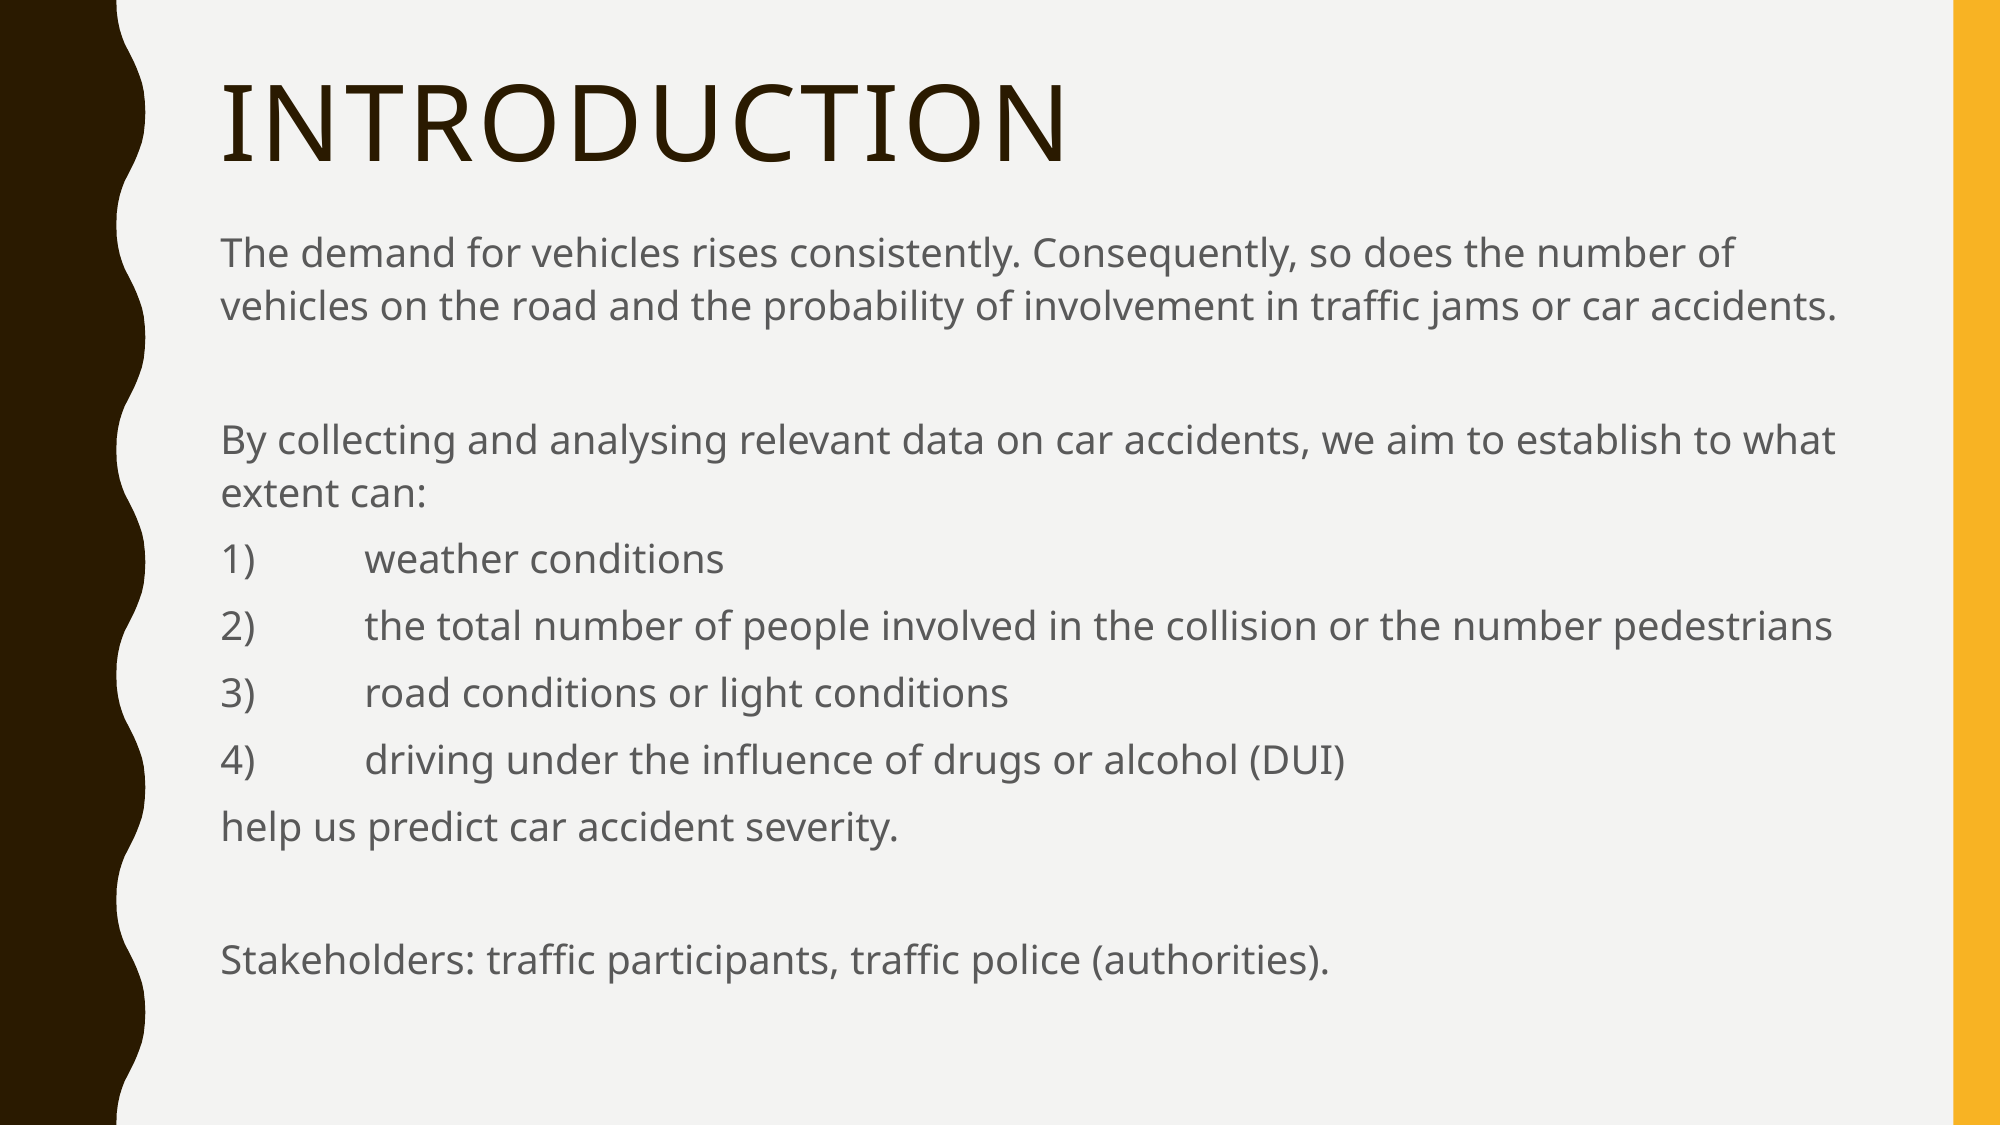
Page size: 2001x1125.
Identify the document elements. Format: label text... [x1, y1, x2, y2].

title Introduction [205, 62, 1875, 215]
list The demand for vehicles rises consistently. Consequently, so does the number of vehicles on the road and the probability of involvement in traffic jams or car accidents. By collecting and analysing relevant data on car accidents, we aim to establish to what extent can: 1) weather conditions 2) the total number of people involved in the collision or the number pedestrians 3) road conditions or light conditions 4) driving under the influence of drugs or alcohol (DUI) help us predict car accident severity. Stakeholders: traffic participants, traffic police (authorities). [205, 215, 1875, 1063]
